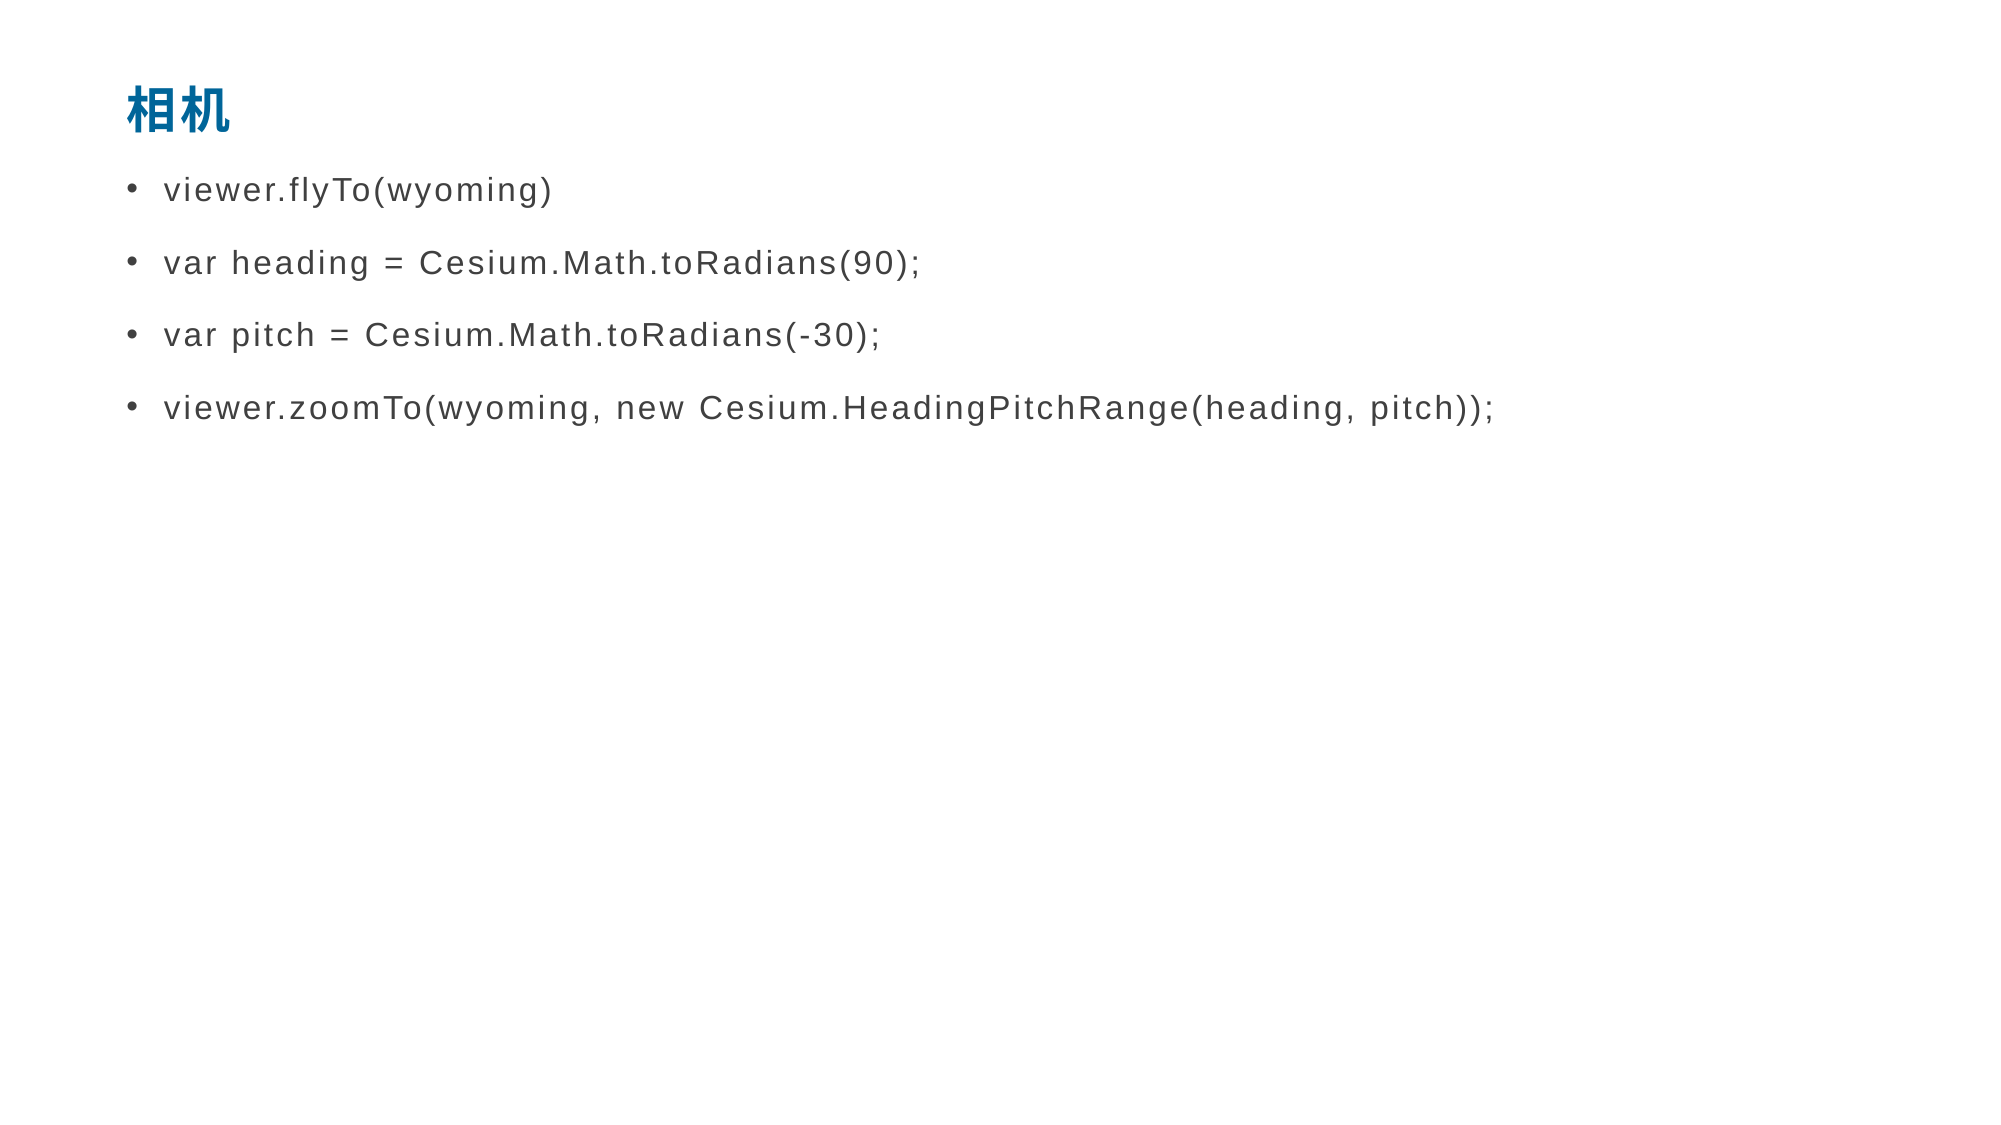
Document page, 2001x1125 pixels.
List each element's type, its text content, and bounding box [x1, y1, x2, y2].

title 相机 [109, 72, 1891, 146]
list viewer.flyTo(wyoming) var heading = Cesium.Math.toRadians(90); var pitch = Cesium.Math.toRadians(-30); viewer.zoomTo(wyoming, new Cesium.HeadingPitchRange(heading, pitch)); [109, 156, 1891, 1041]
